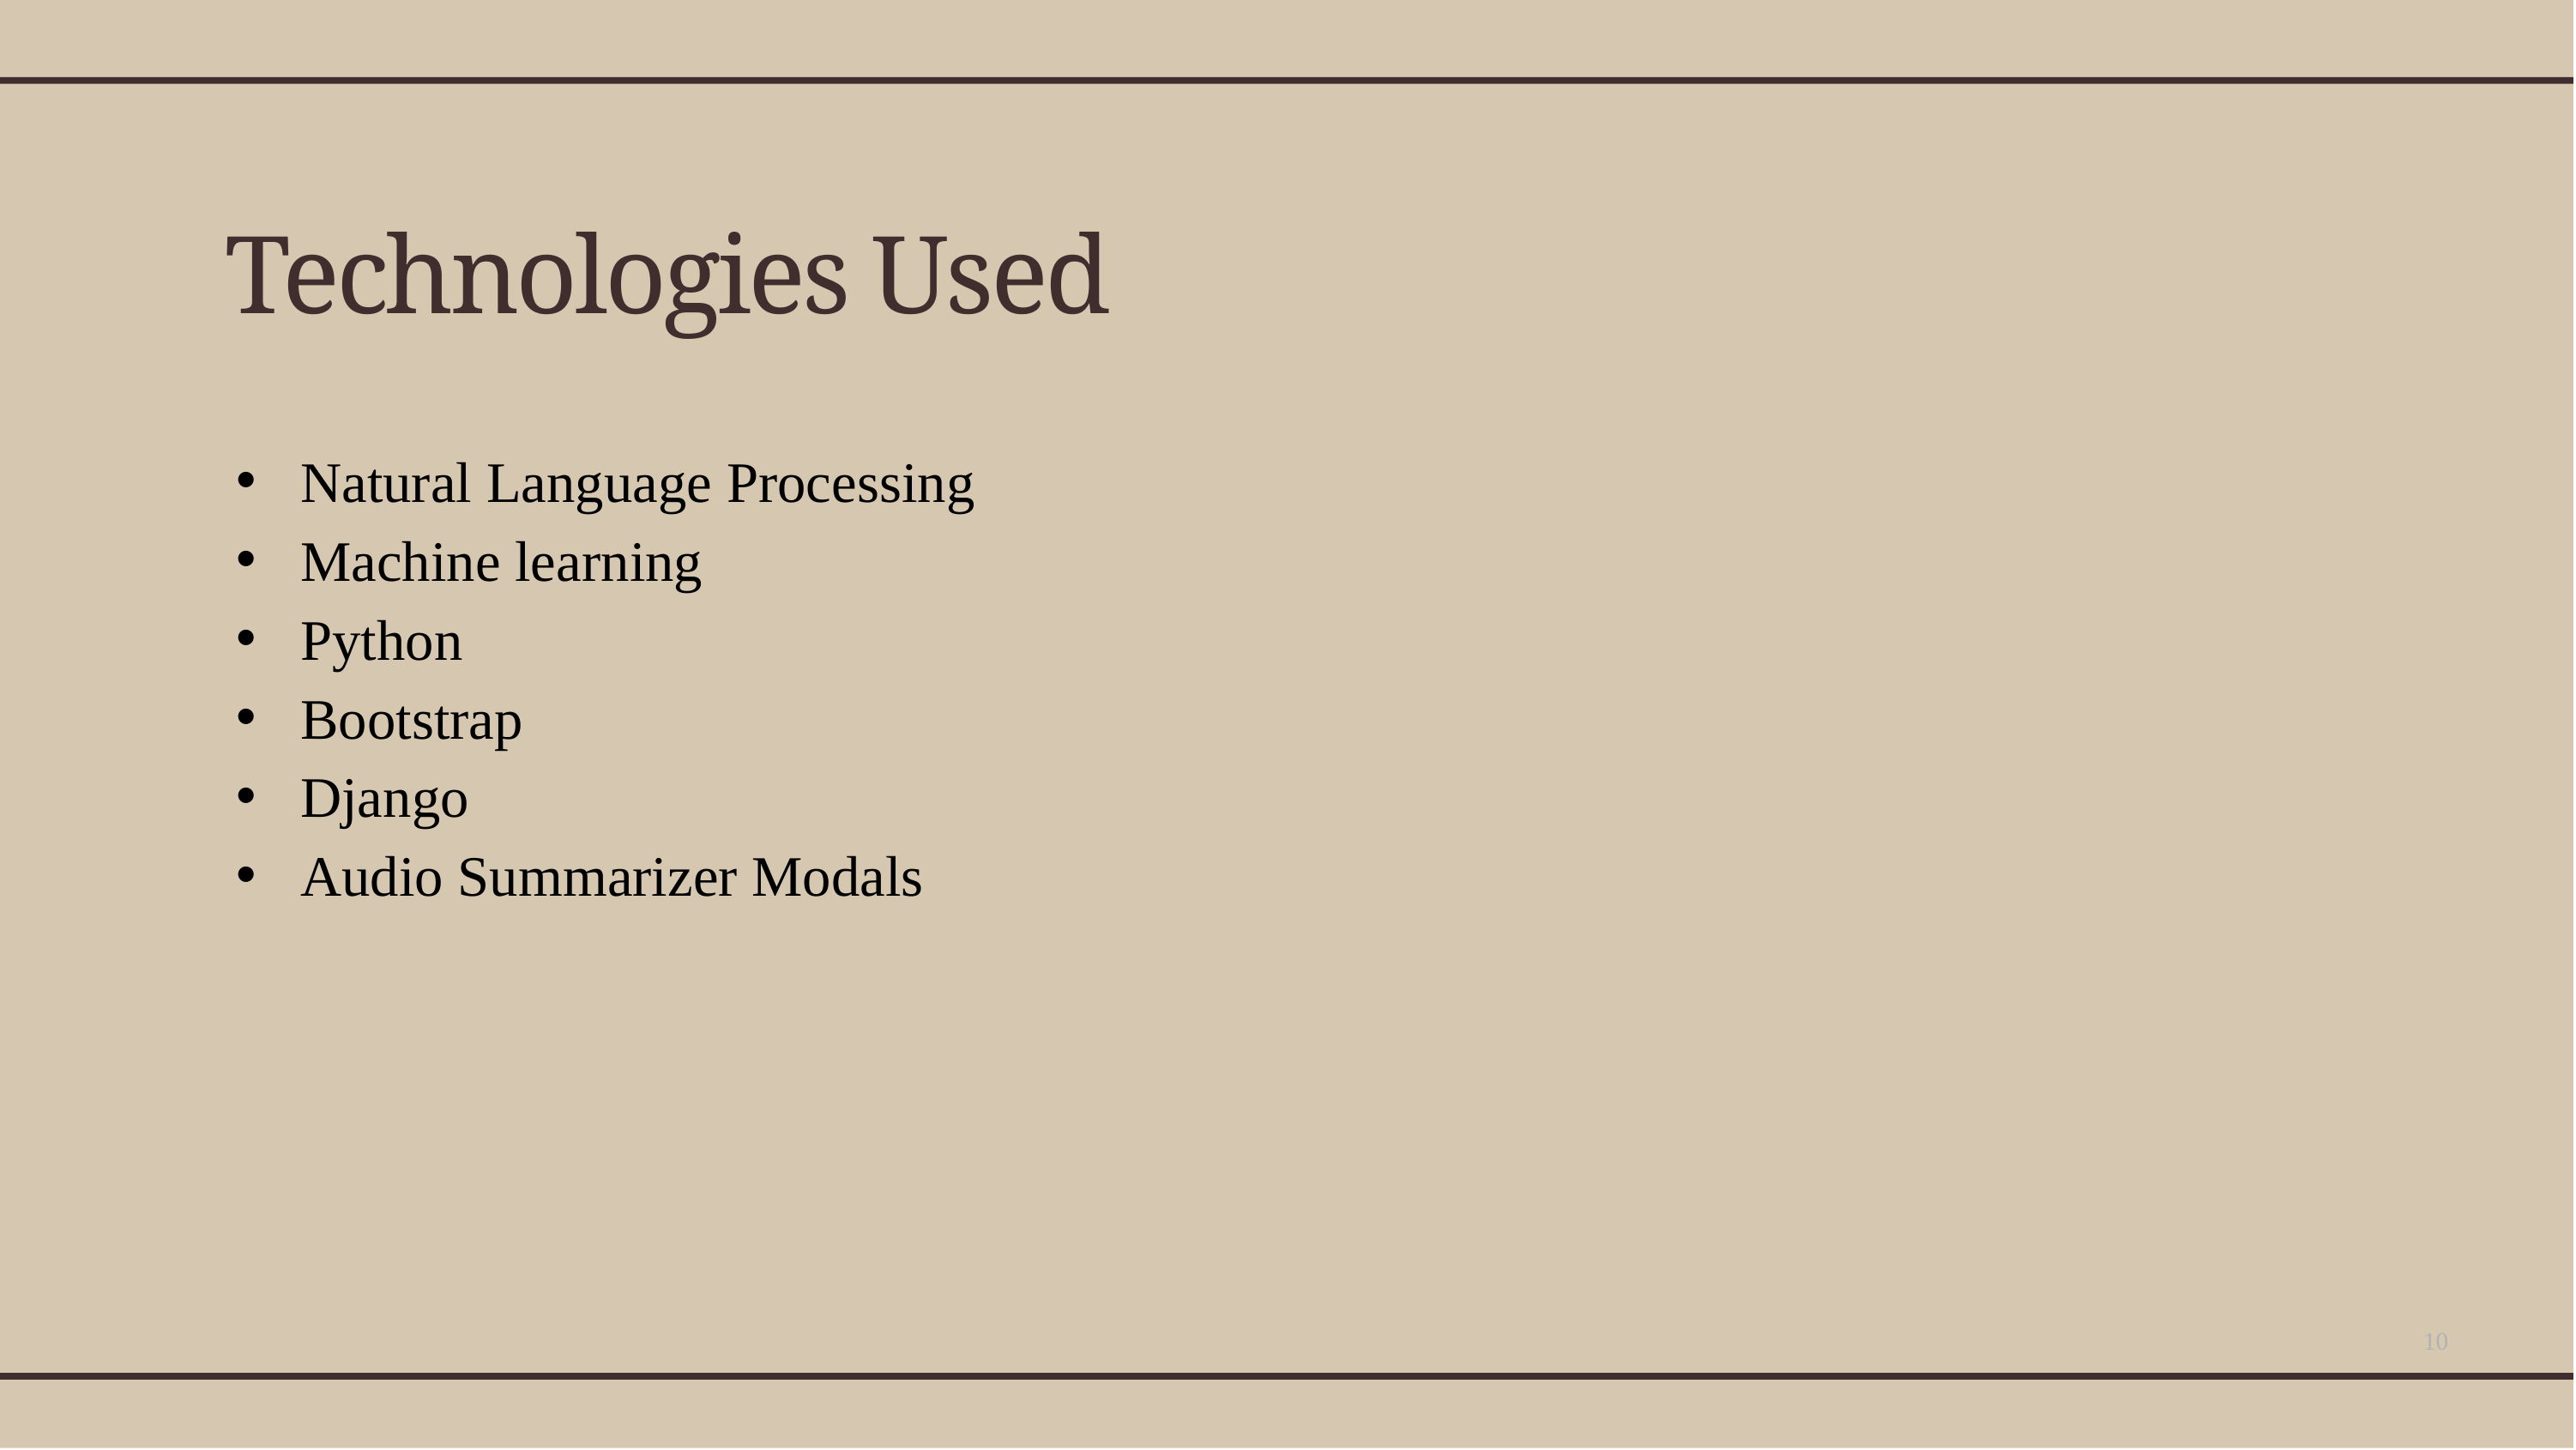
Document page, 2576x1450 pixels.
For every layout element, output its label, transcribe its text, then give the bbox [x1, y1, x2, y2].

title Technologies Used [223, 204, 2352, 449]
text_box [0, 1373, 1855, 1380]
slide_number 10 [1855, 1325, 2448, 1399]
text_box [2448, 1373, 2573, 1380]
text_box [0, 76, 2573, 84]
text_box Natural Language Processing Machine learning Python Bootstrap Django Audio Summarizer Modals [223, 359, 2168, 1072]
